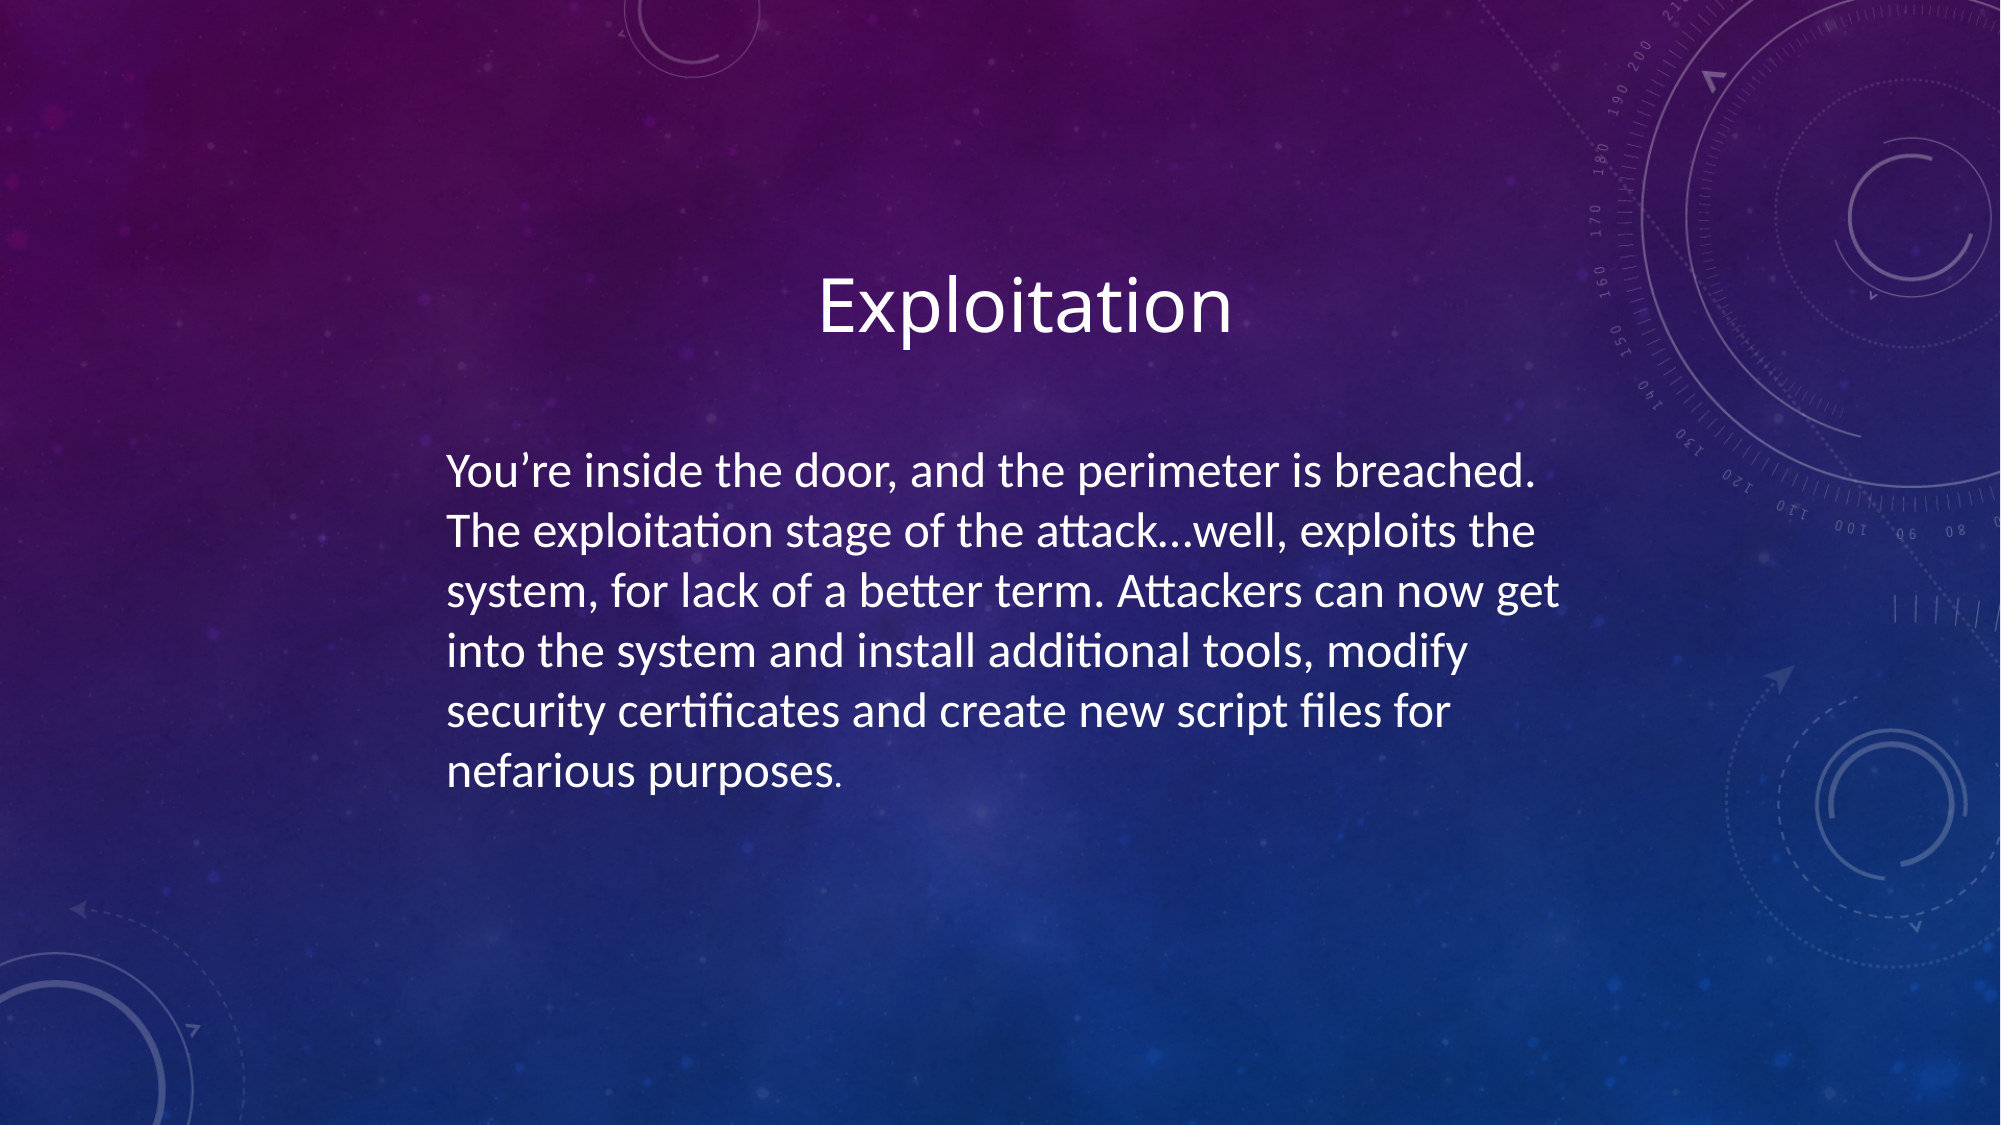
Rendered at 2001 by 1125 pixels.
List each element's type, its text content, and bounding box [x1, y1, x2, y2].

picture [0, 0, 2001, 1125]
text_box Exploitation You’re inside the door, and the perimeter is breached. The exploitation stage of the attack…well, exploits the system, for lack of a better term. Attackers can now get into the system and install additional tools, modify security certificates and create new script files for nefarious purposes. [431, 249, 1620, 805]
